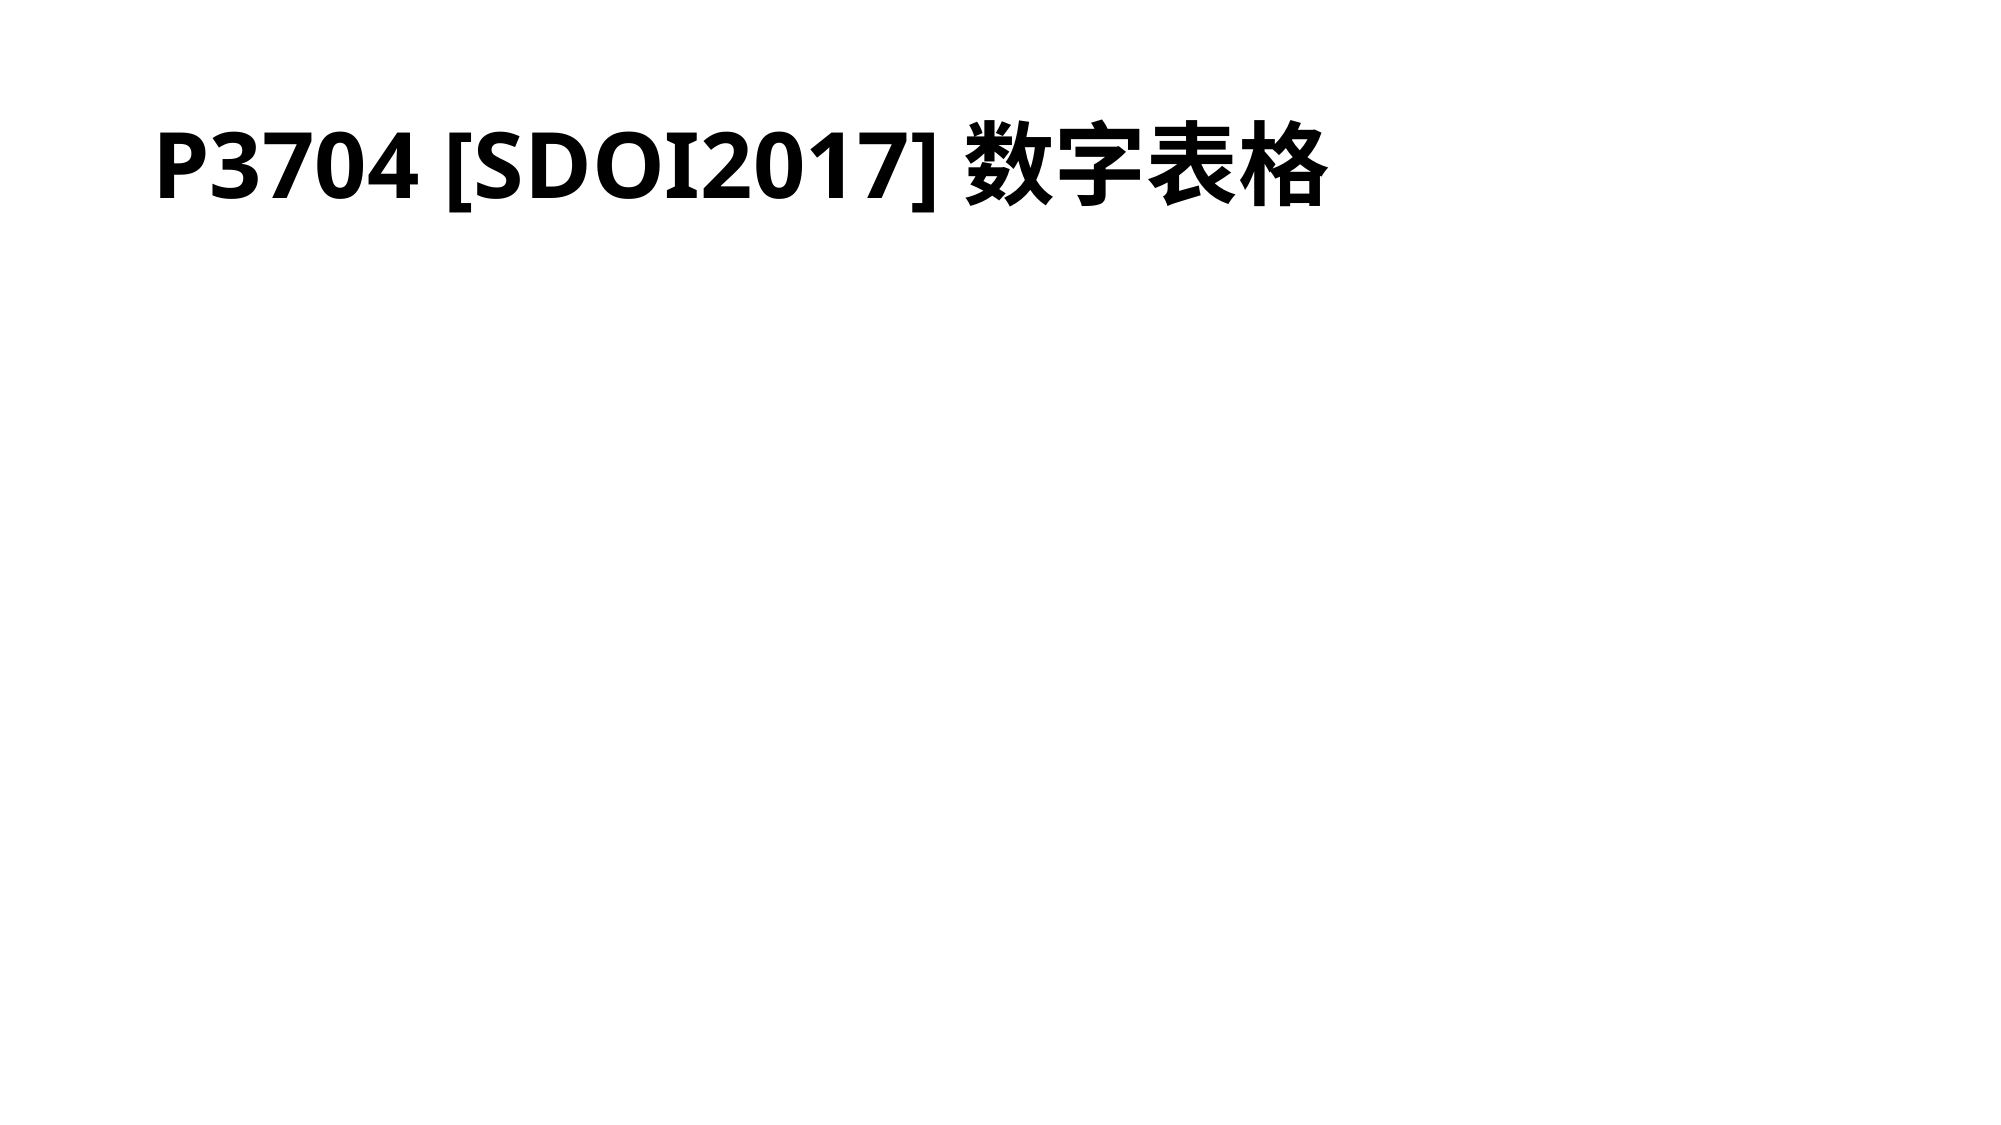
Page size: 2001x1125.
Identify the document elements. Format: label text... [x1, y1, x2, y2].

title P3704 [SDOI2017]数字表格 [137, 59, 1863, 278]
